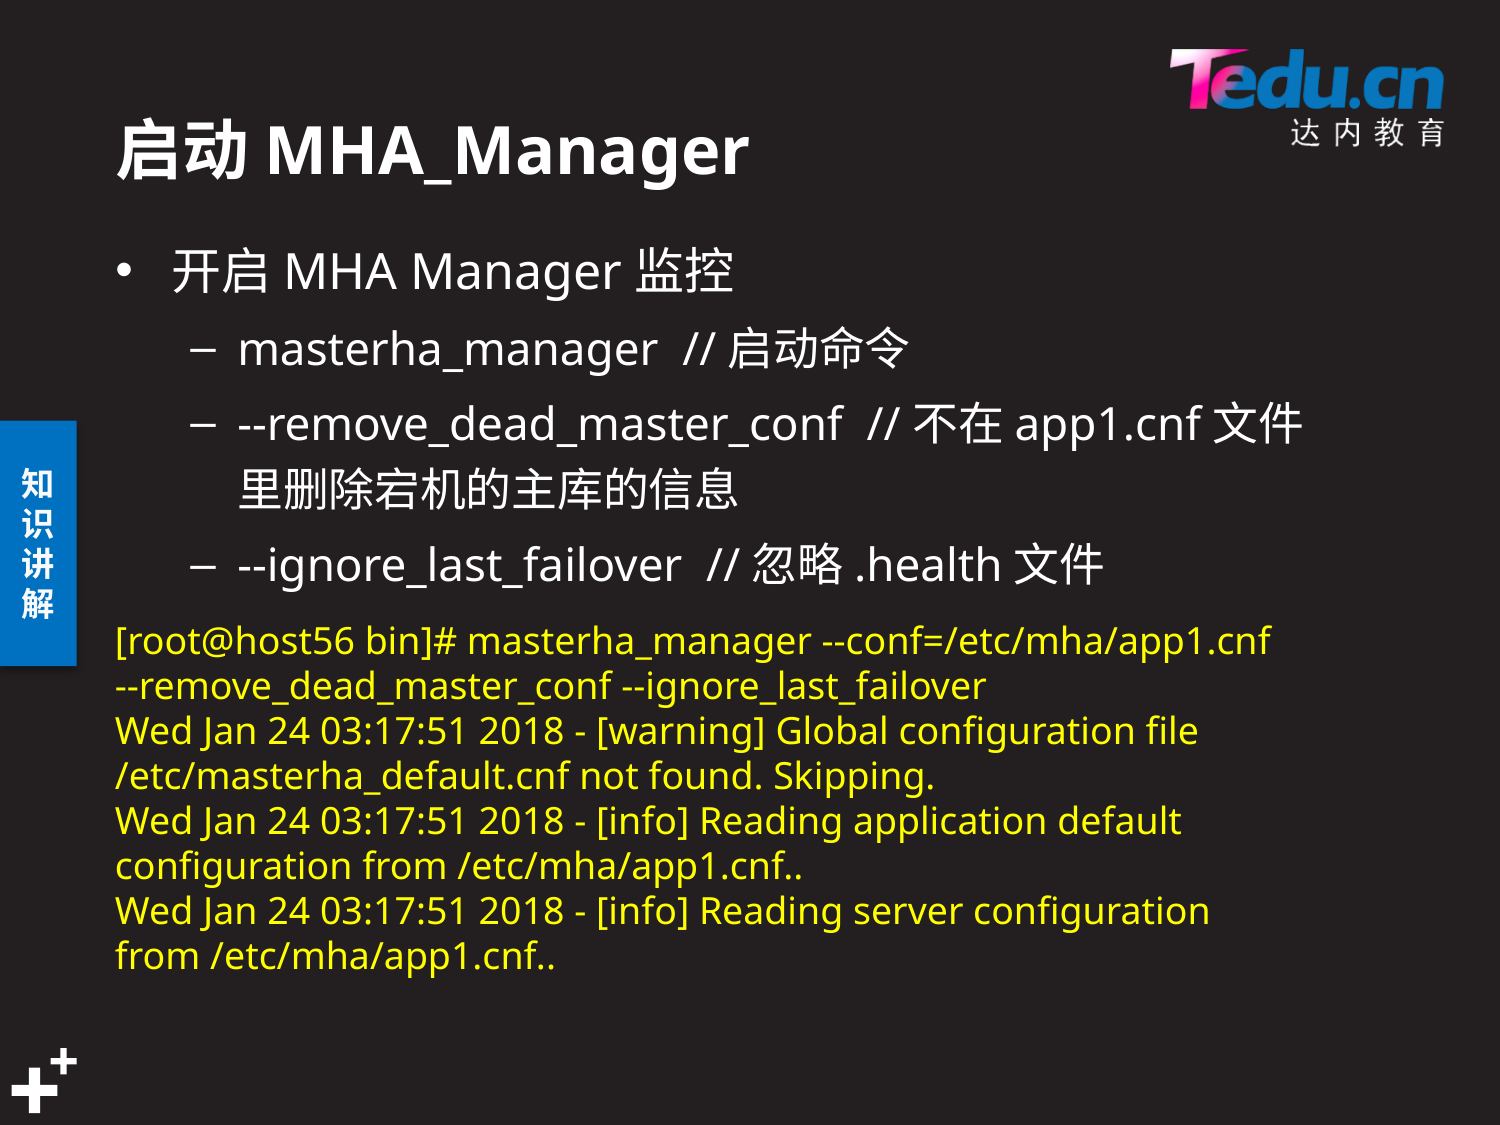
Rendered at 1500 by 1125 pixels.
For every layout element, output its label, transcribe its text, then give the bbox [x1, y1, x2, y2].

text_box [root@host56 bin]# masterha_manager --conf=/etc/mha/app1.cnf --remove_dead_master_conf --ignore_last_failover Wed Jan 24 03:17:51 2018 - [warning] Global configuration file /etc/masterha_default.cnf not found. Skipping. Wed Jan 24 03:17:51 2018 - [info] Reading application default configuration from /etc/mha/app1.cnf.. Wed Jan 24 03:17:51 2018 - [info] Reading server configuration from /etc/mha/app1.cnf.. [100, 609, 1309, 985]
list 开启MHA Manager监控 masterha_manager //启动命令 --remove_dead_master_conf //不在app1.cnf文件里删除宕机的主库的信息 --ignore_last_failover //忽略.health文件 [100, 219, 1349, 615]
picture [1157, 35, 1459, 162]
title 启动MHA_Manager [100, 89, 1211, 207]
